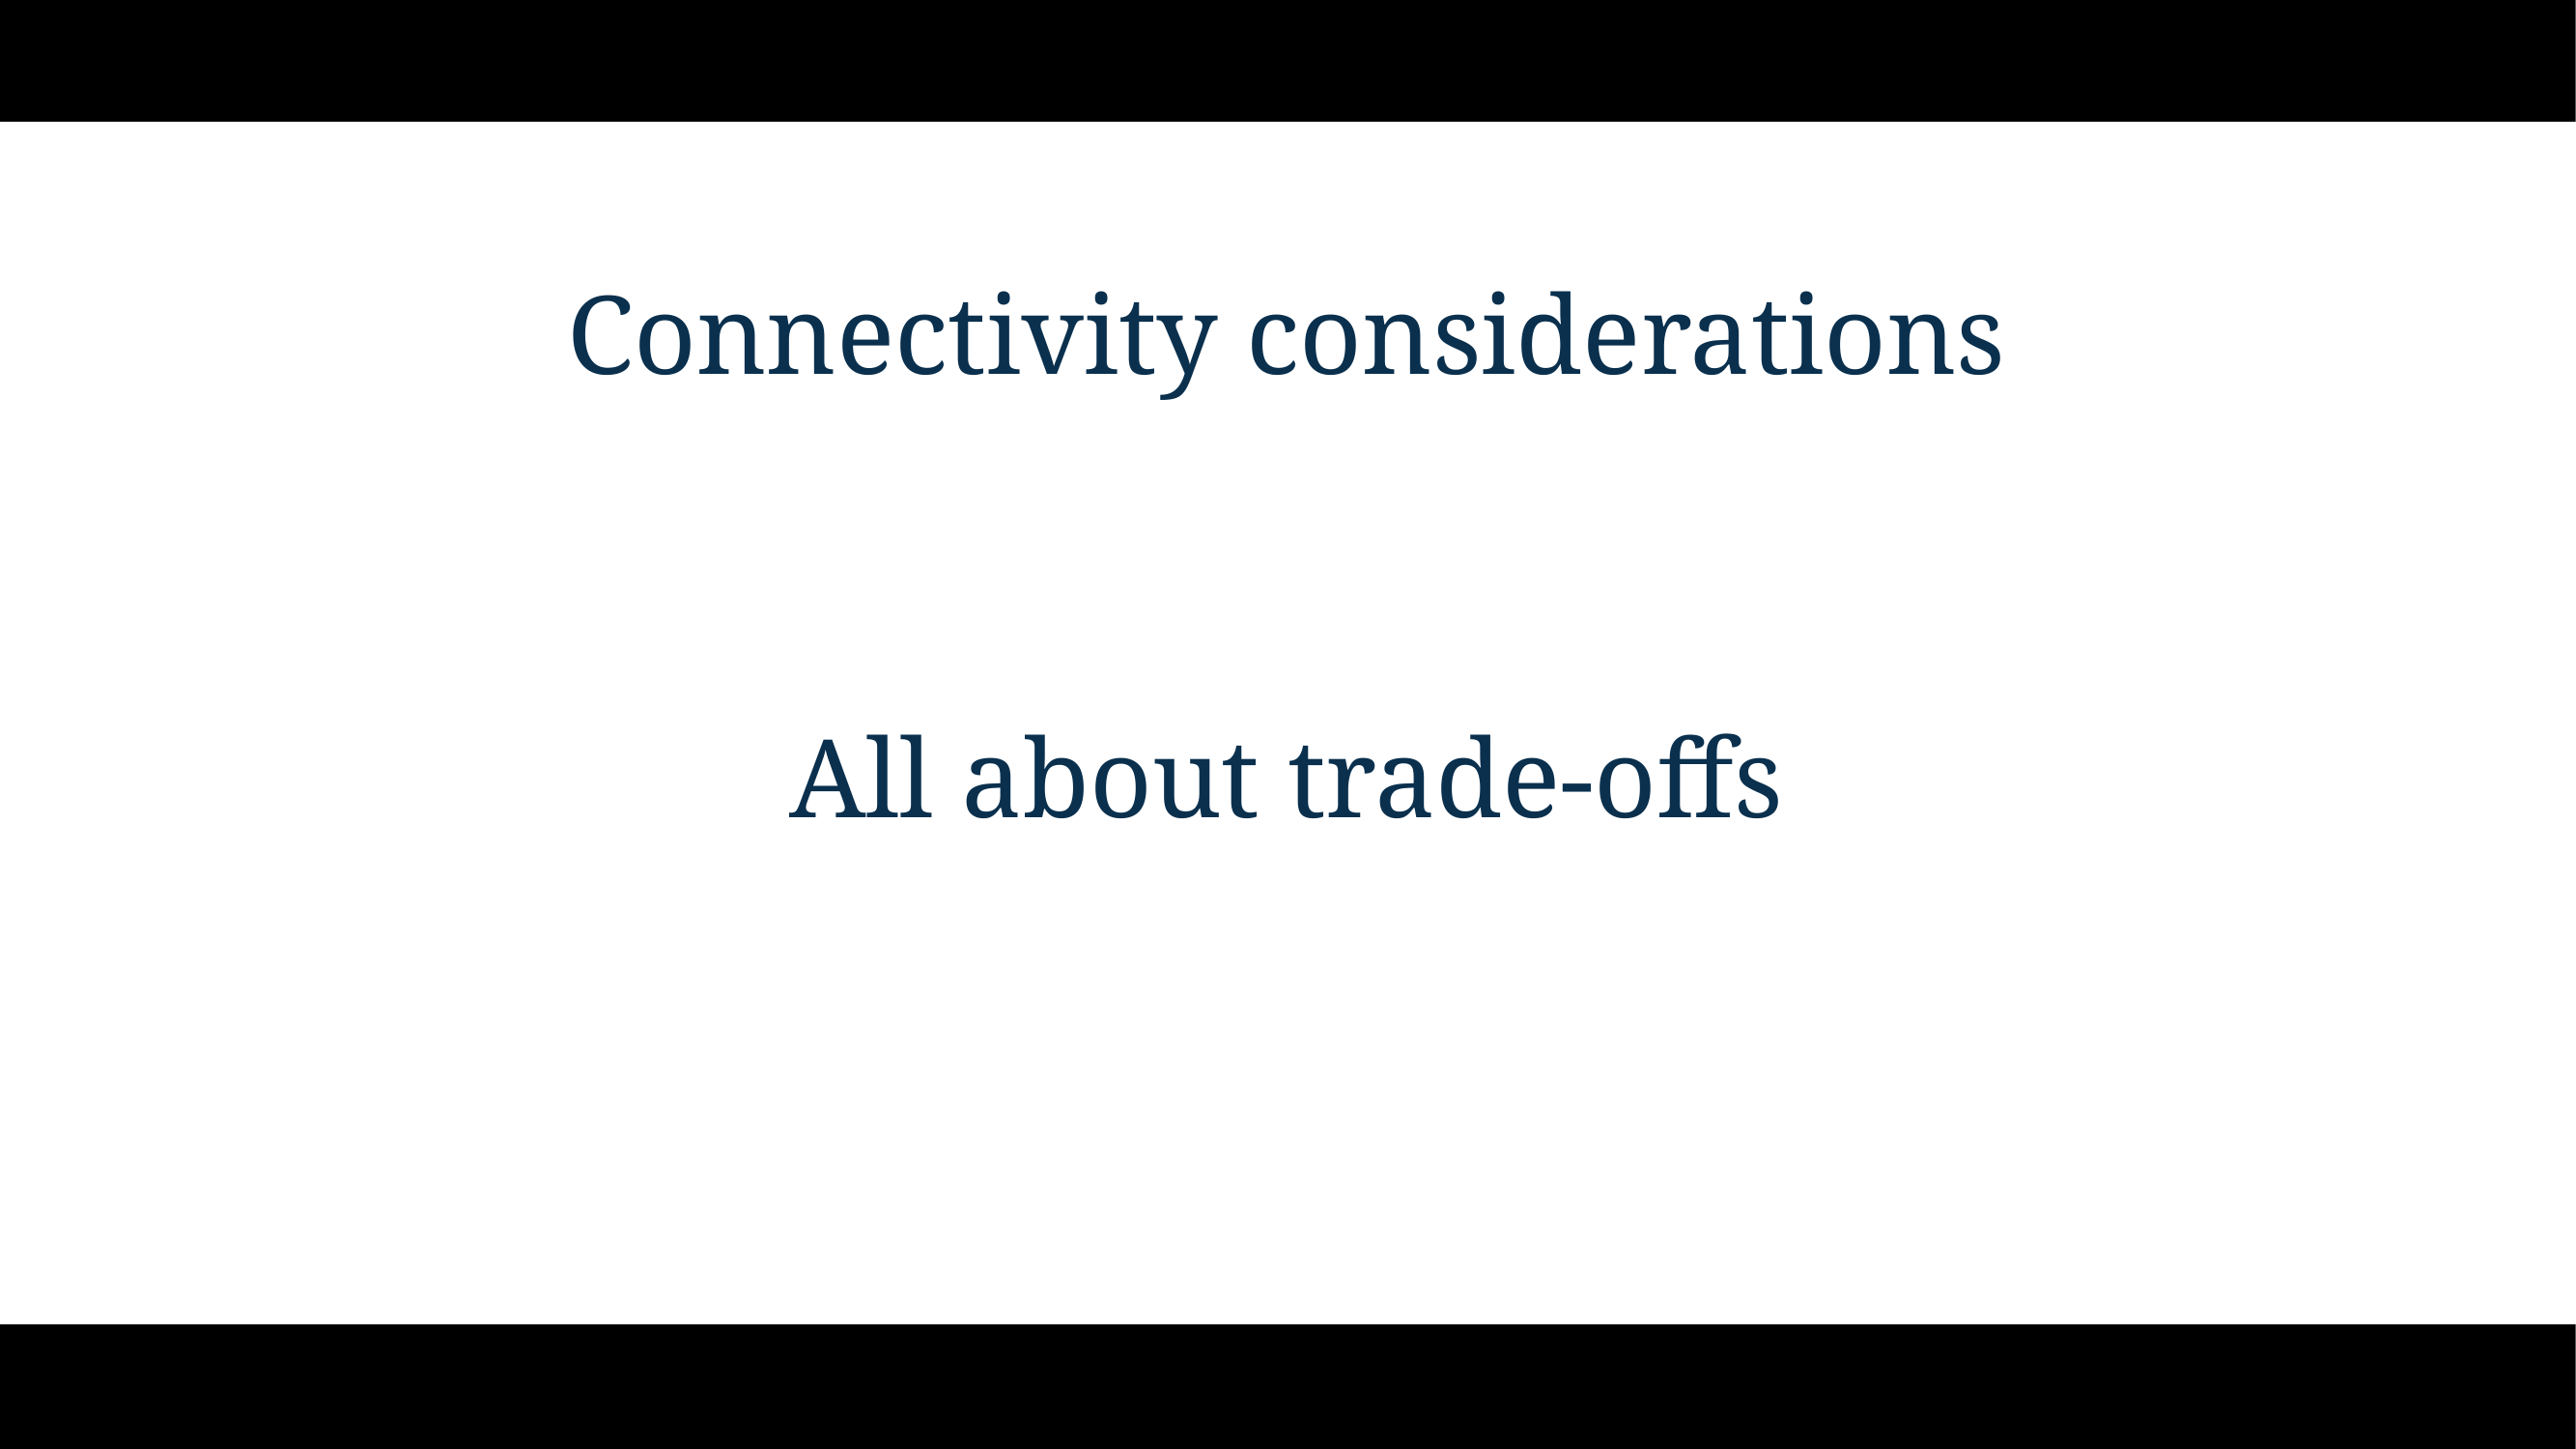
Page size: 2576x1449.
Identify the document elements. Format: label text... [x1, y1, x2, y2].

title Connectivity considerations [183, 243, 2391, 411]
list All about trade-offs [183, 433, 2391, 1285]
